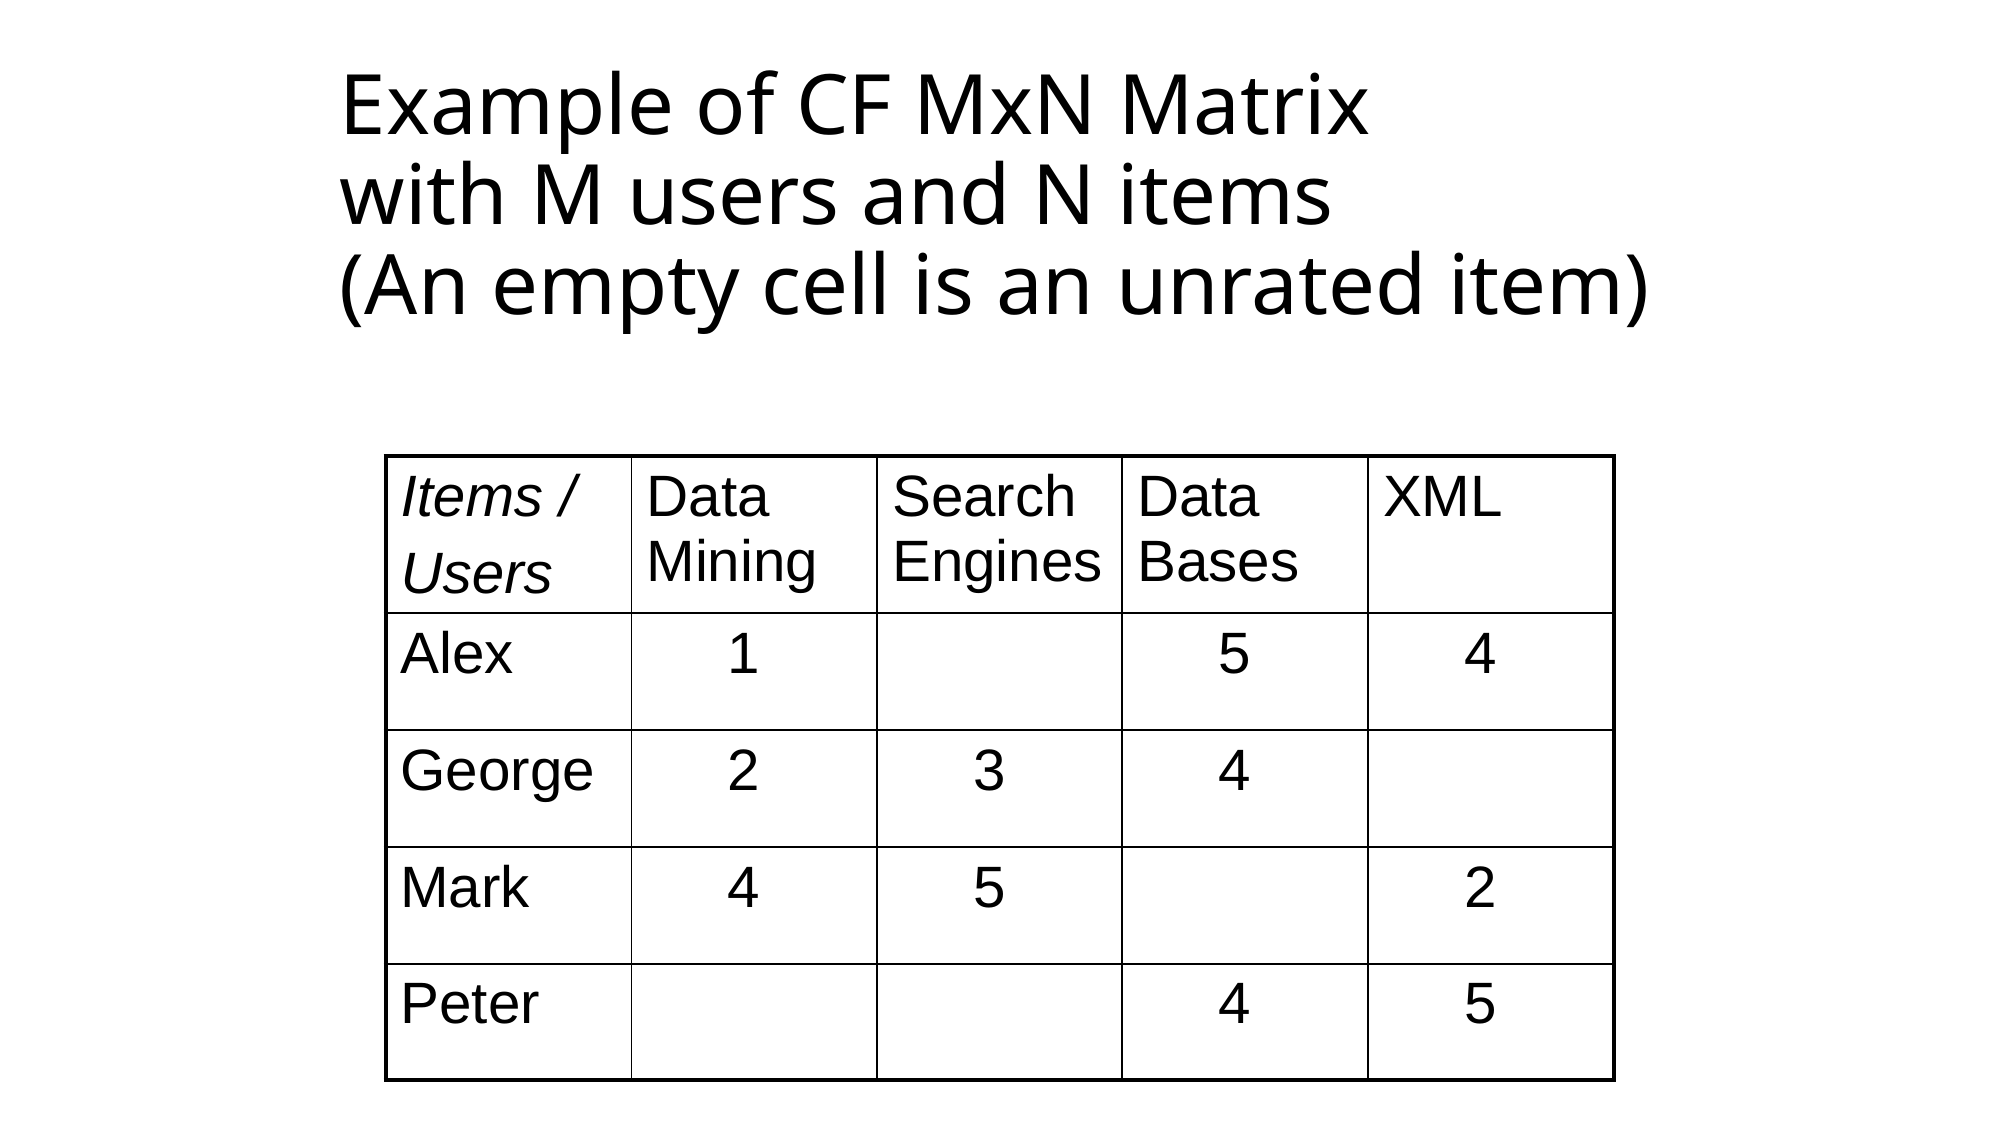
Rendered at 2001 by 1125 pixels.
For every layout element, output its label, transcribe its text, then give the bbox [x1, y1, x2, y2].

table_cell [878, 965, 1121, 1078]
table_header Data Bases [1123, 458, 1367, 612]
table_header XML [1369, 458, 1612, 612]
title Example of CF MxN Matrix with M users and N items (An empty cell is an unrated item) [324, 45, 1686, 350]
table_cell 4 [632, 848, 876, 963]
table_header Data Mining [632, 458, 876, 612]
table_cell George [388, 731, 631, 846]
table_cell 5 [878, 848, 1121, 963]
table_cell [878, 614, 1121, 729]
table_cell 3 [878, 731, 1121, 846]
table_cell 5 [1369, 965, 1612, 1078]
table_cell [1123, 848, 1367, 963]
table_cell [1369, 731, 1612, 846]
table_cell Peter [388, 965, 631, 1078]
table_cell 4 [1123, 731, 1367, 846]
table_cell [632, 965, 876, 1078]
table_cell 5 [1123, 614, 1367, 729]
table_cell 4 [1123, 965, 1367, 1078]
table_cell Mark [388, 848, 631, 963]
table_cell 4 [1369, 614, 1612, 729]
table_cell 1 [632, 614, 876, 729]
table_cell 2 [1369, 848, 1612, 963]
table_header Search Engines [878, 458, 1121, 612]
table_cell 2 [632, 731, 876, 846]
table_header Items / Users [388, 458, 631, 612]
table_cell Alex [388, 614, 631, 729]
